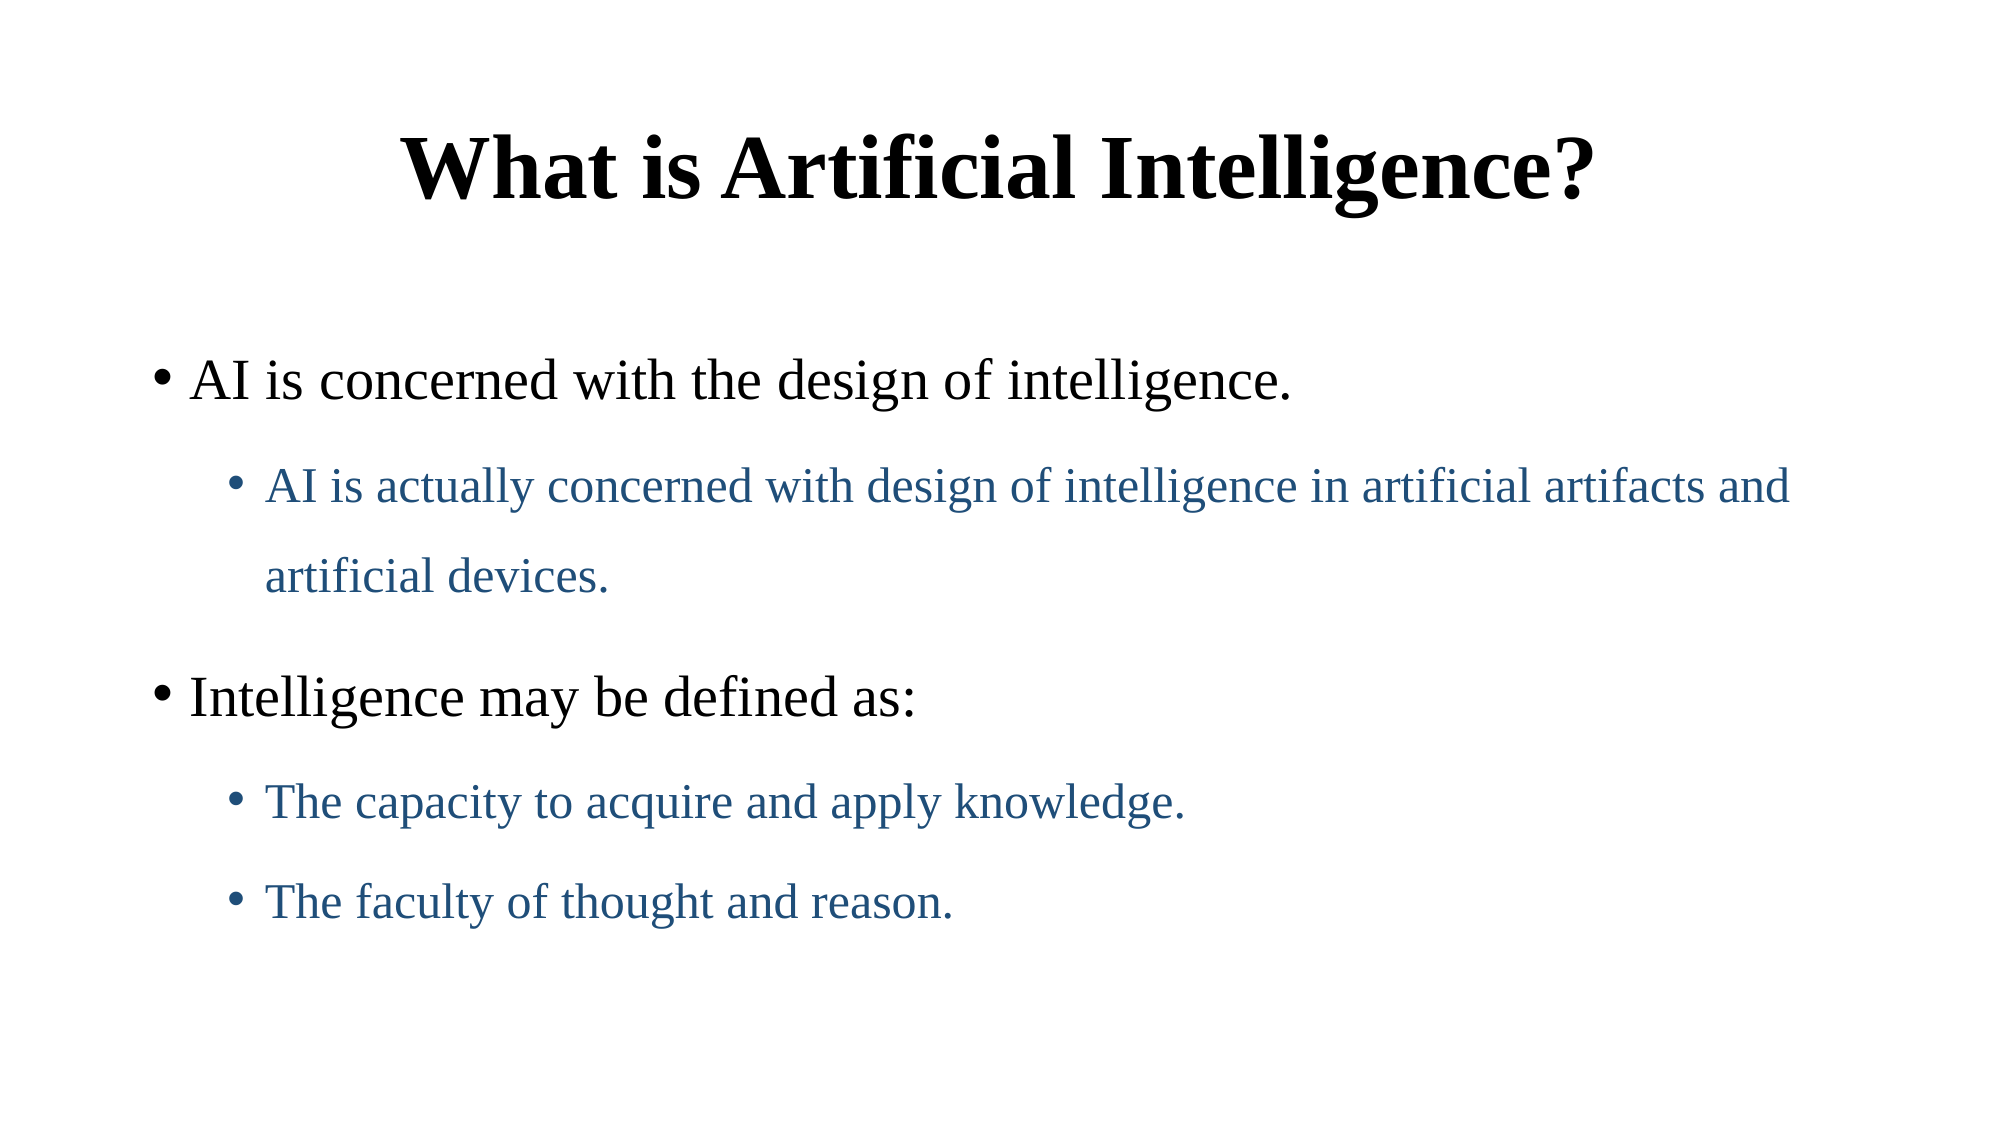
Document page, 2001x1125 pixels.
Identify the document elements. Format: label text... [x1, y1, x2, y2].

title What is Artificial Intelligence? [137, 59, 1863, 278]
list AI is concerned with the design of intelligence. AI is actually concerned with design of intelligence in artificial artifacts and artificial devices. Intelligence may be defined as: The capacity to acquire and apply knowledge. The faculty of thought and reason. [137, 299, 1863, 1014]
